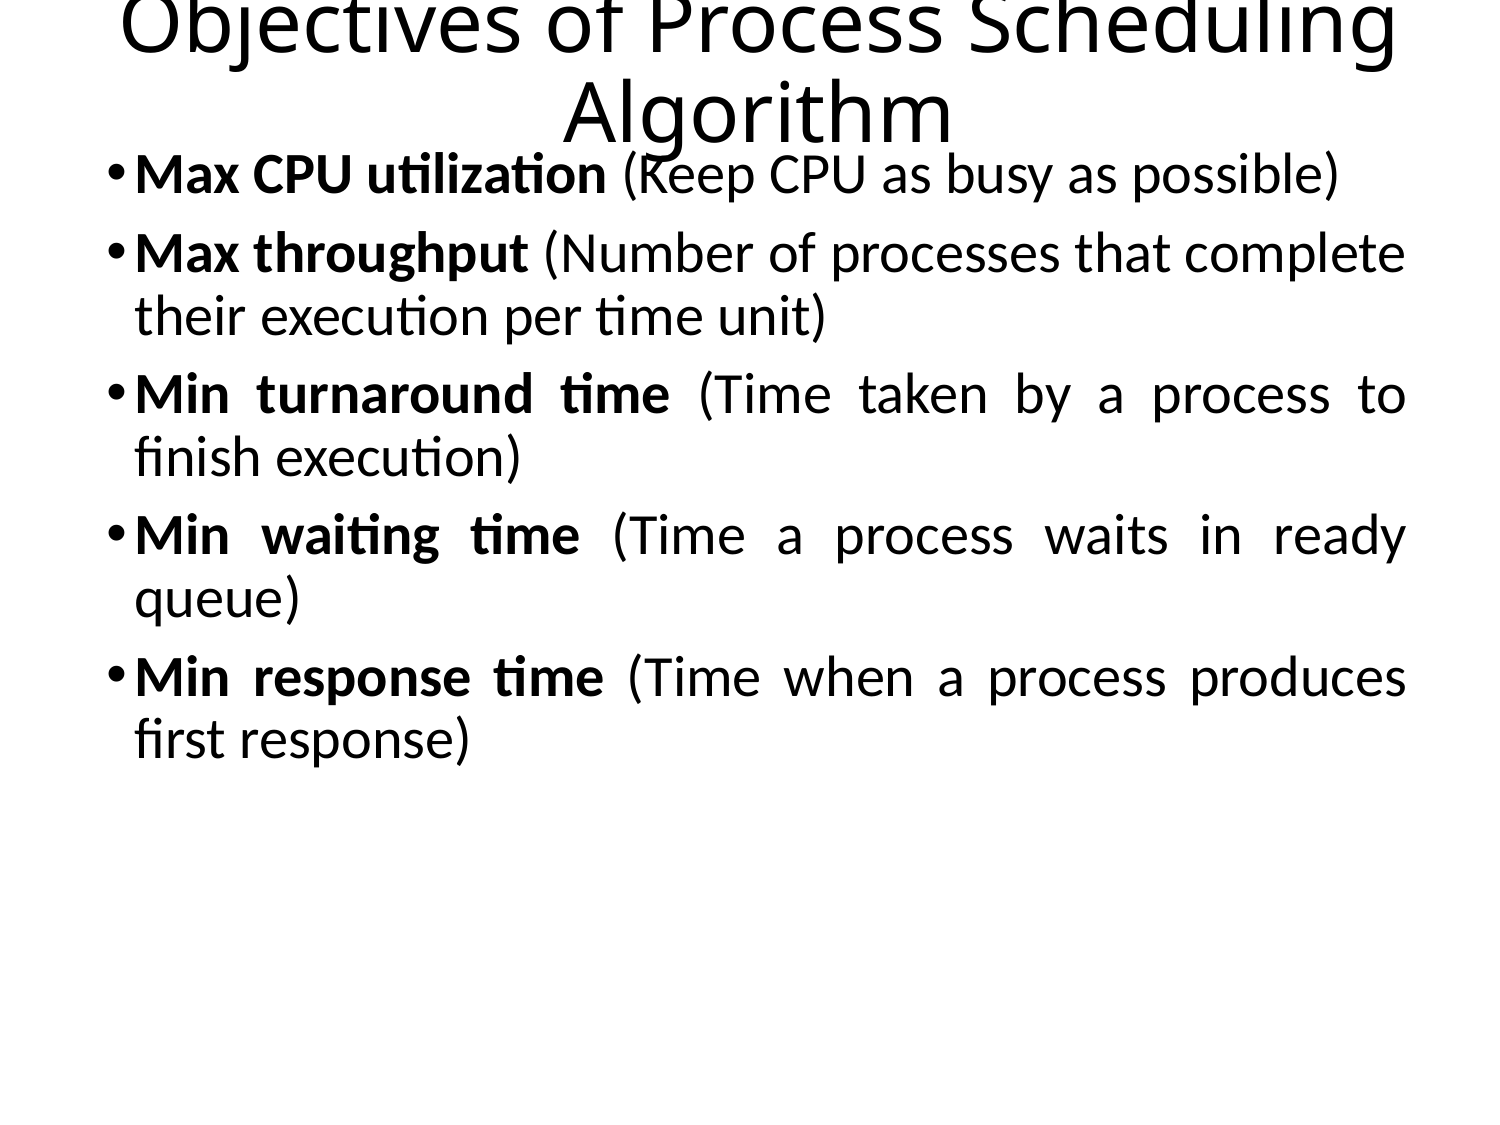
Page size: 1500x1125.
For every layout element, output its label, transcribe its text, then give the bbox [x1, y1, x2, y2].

title Objectives of Process Scheduling Algorithm [18, 23, 1500, 119]
list Max CPU utilization (Keep CPU as busy as possible) Max throughput (Number of processes that complete their execution per time unit) Min turnaround time (Time taken by a process to finish execution) Min waiting time (Time a process waits in ready queue) Min response time (Time when a process produces first response) [91, 135, 1423, 919]
